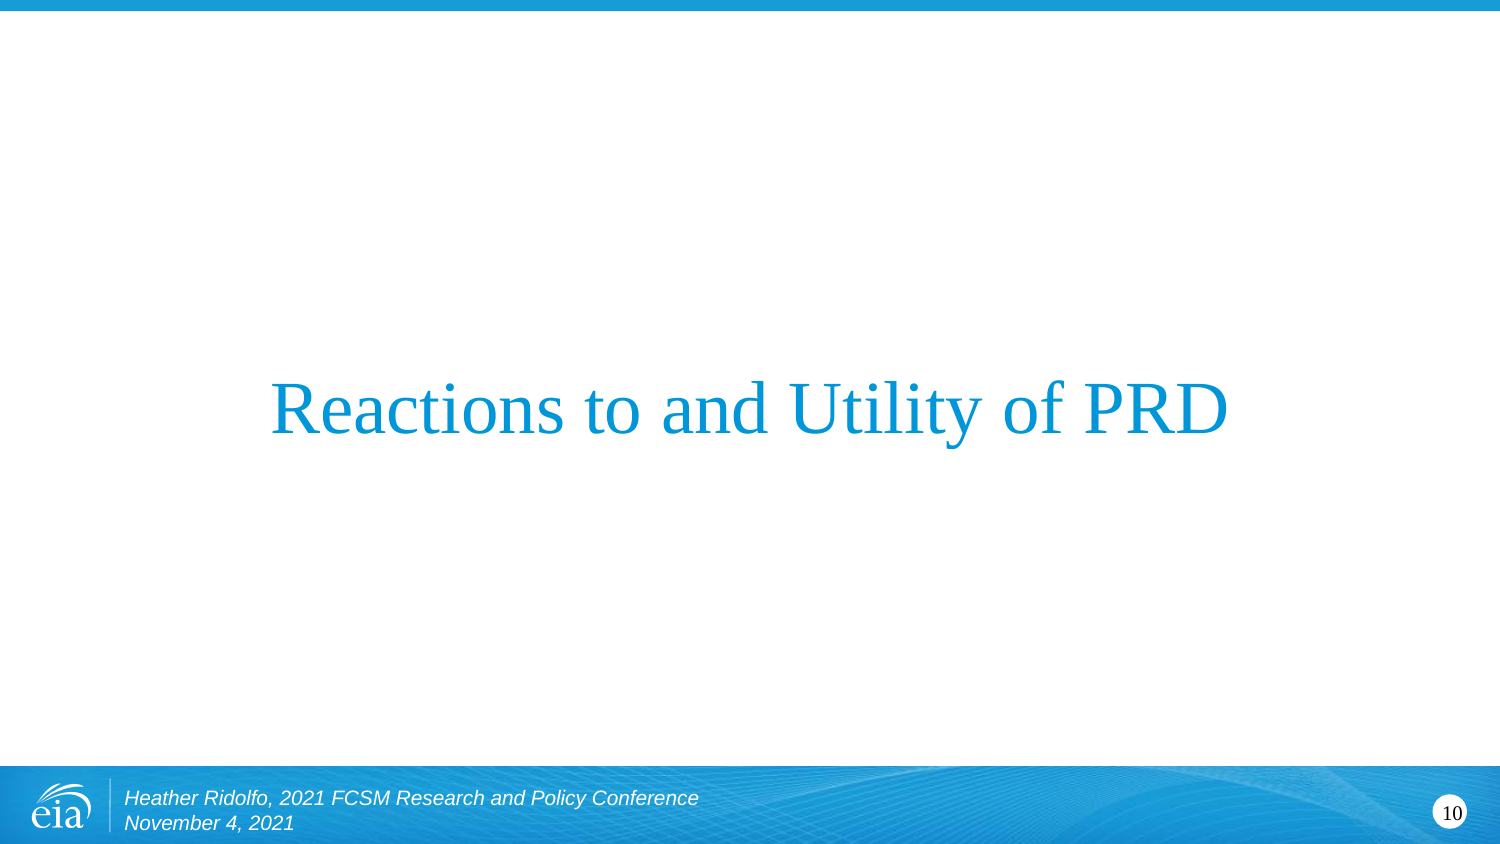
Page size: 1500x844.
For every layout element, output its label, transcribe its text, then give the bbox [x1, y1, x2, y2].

title Reactions to and Utility of PRD [75, 272, 1425, 456]
picture [0, 766, 1500, 844]
slide_number 10 [1421, 789, 1485, 835]
footer Heather Ridolfo, 2021 FCSM Research and Policy Conference November 4, 2021 [109, 786, 1290, 835]
